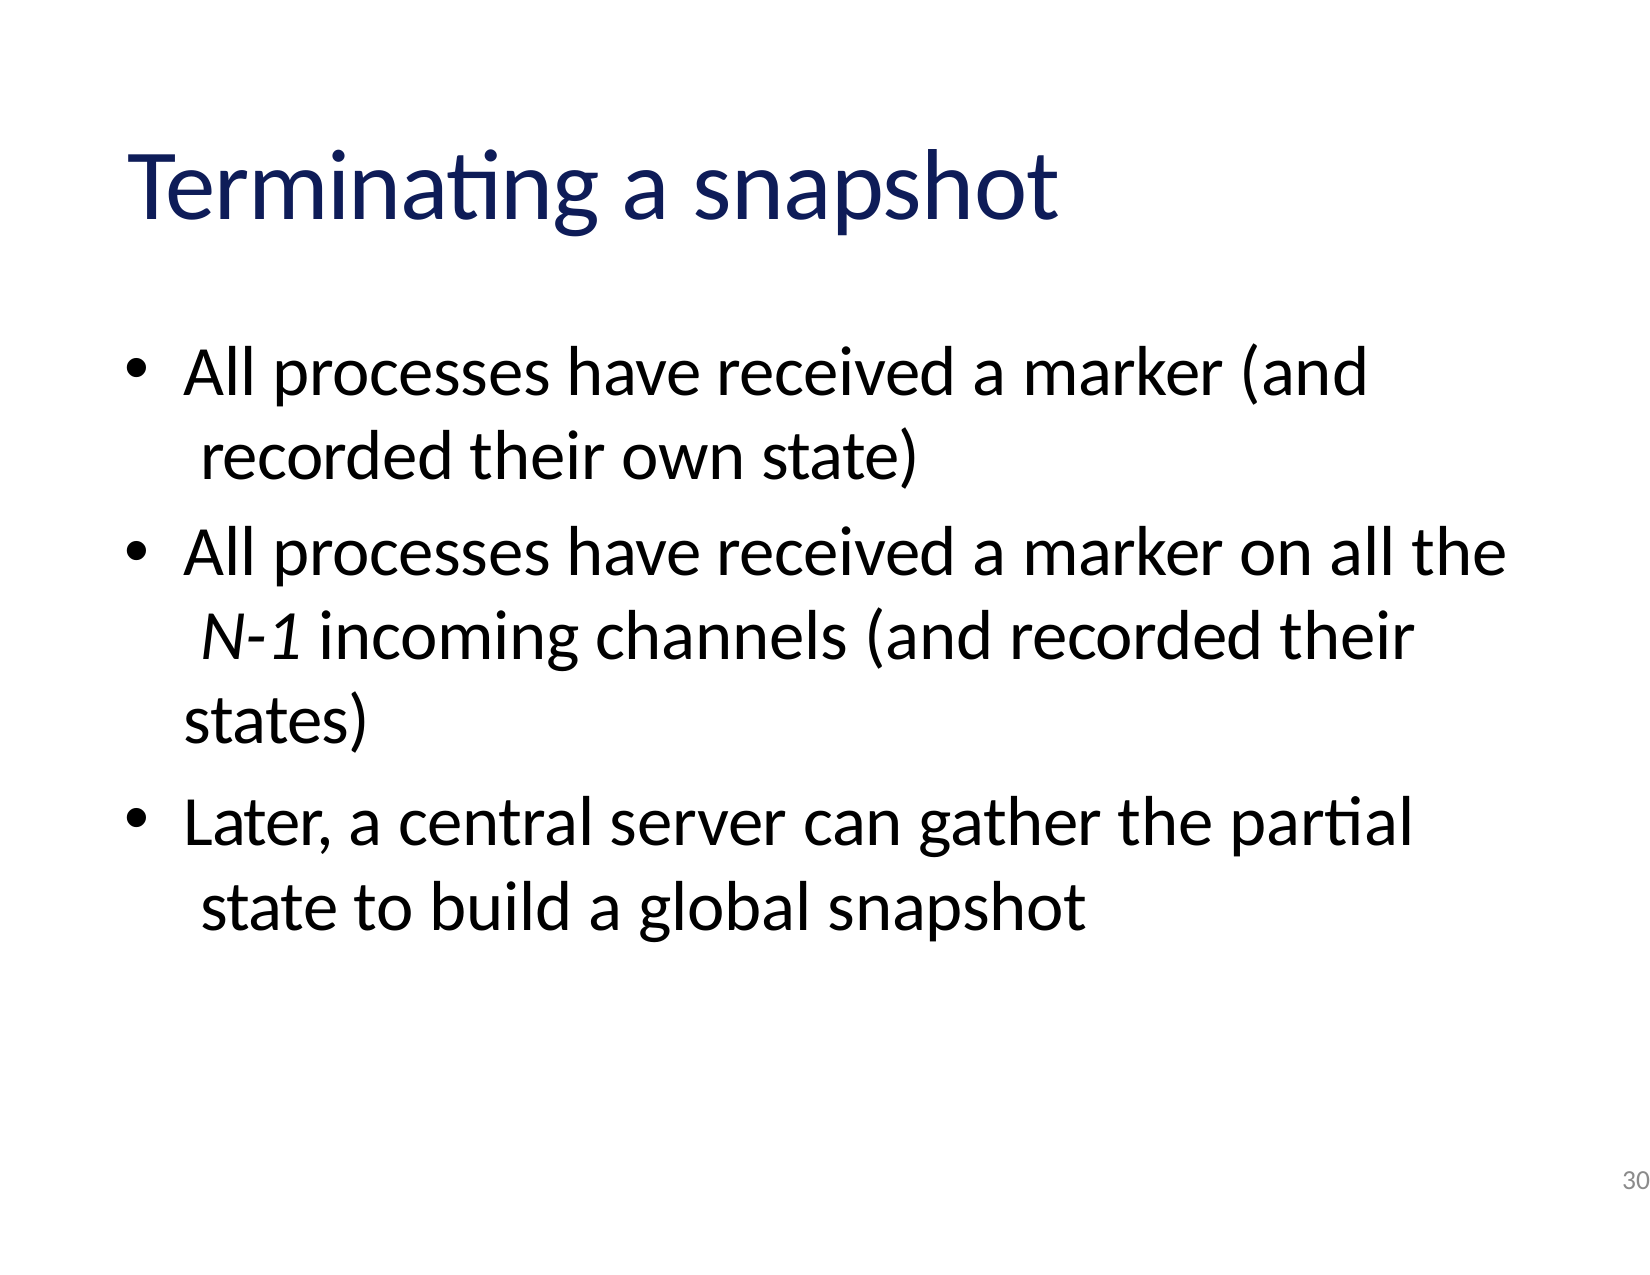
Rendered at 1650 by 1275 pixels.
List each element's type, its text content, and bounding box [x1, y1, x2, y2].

slide_number 30 [1614, 808, 1650, 1275]
title Terminating a snapshot [122, 73, 1064, 286]
text_box All processes have received a marker (and recorded their own state) All processes have received a marker on all the N-1 incoming channels (and recorded their states) Later, a central server can gather the partial state to build a global snapshot [122, 326, 1519, 945]
